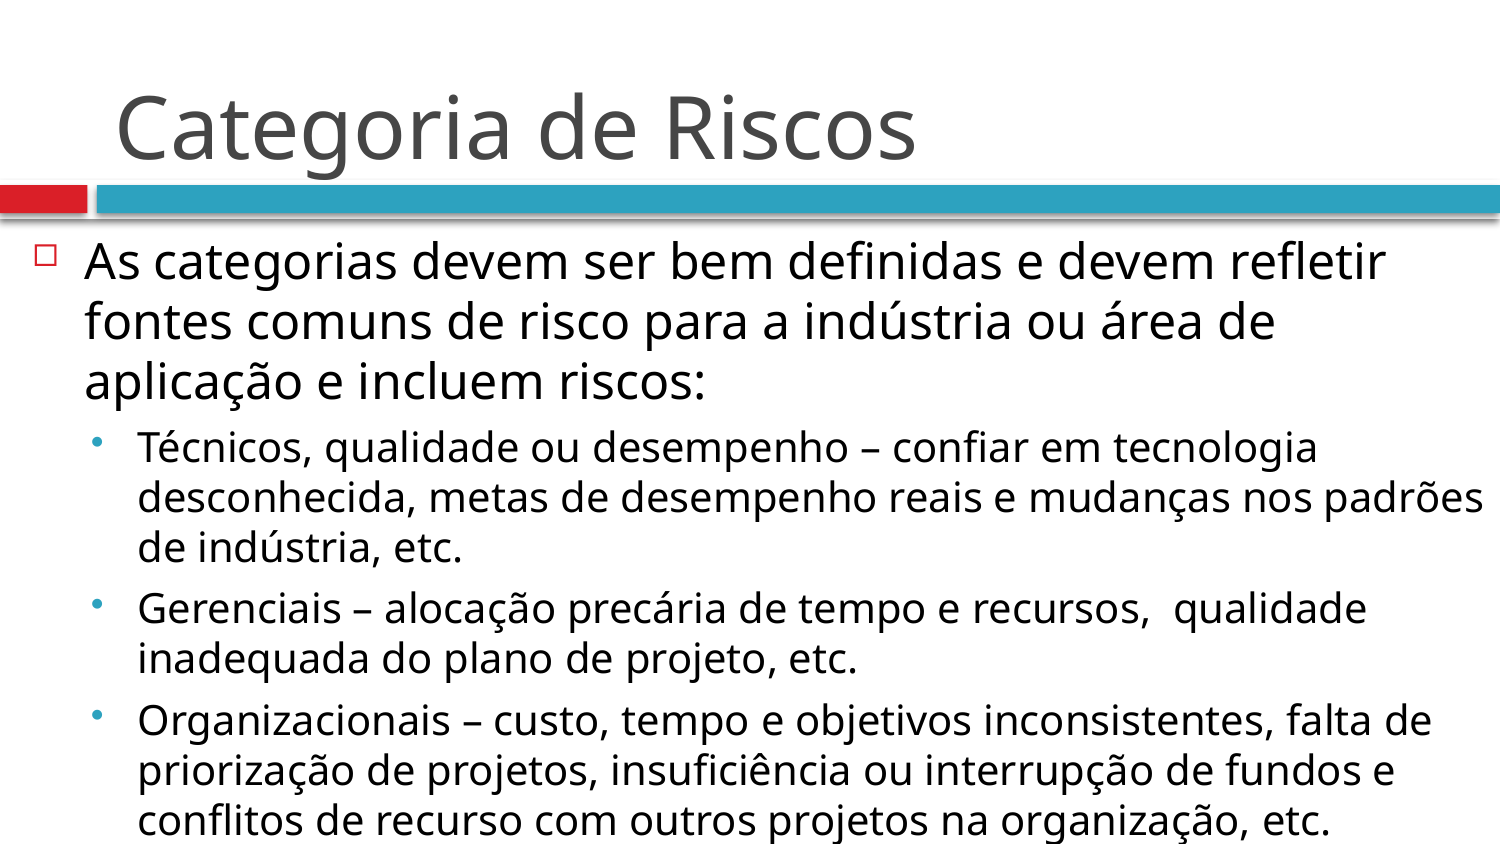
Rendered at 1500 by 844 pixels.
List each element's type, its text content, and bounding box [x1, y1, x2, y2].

list As categorias devem ser bem definidas e devem refletir fontes comuns de risco para a indústria ou área de aplicação e incluem riscos: Técnicos, qualidade ou desempenho – confiar em tecnologia desconhecida, metas de desempenho reais e mudanças nos padrões de indústria, etc. Gerenciais – alocação precária de tempo e recursos, qualidade inadequada do plano de projeto, etc. Organizacionais – custo, tempo e objetivos inconsistentes, falta de priorização de projetos, insuficiência ou interrupção de fundos e conflitos de recurso com outros projetos na organização, etc. [17, 221, 1500, 812]
title Categoria de Riscos [99, 19, 1438, 185]
